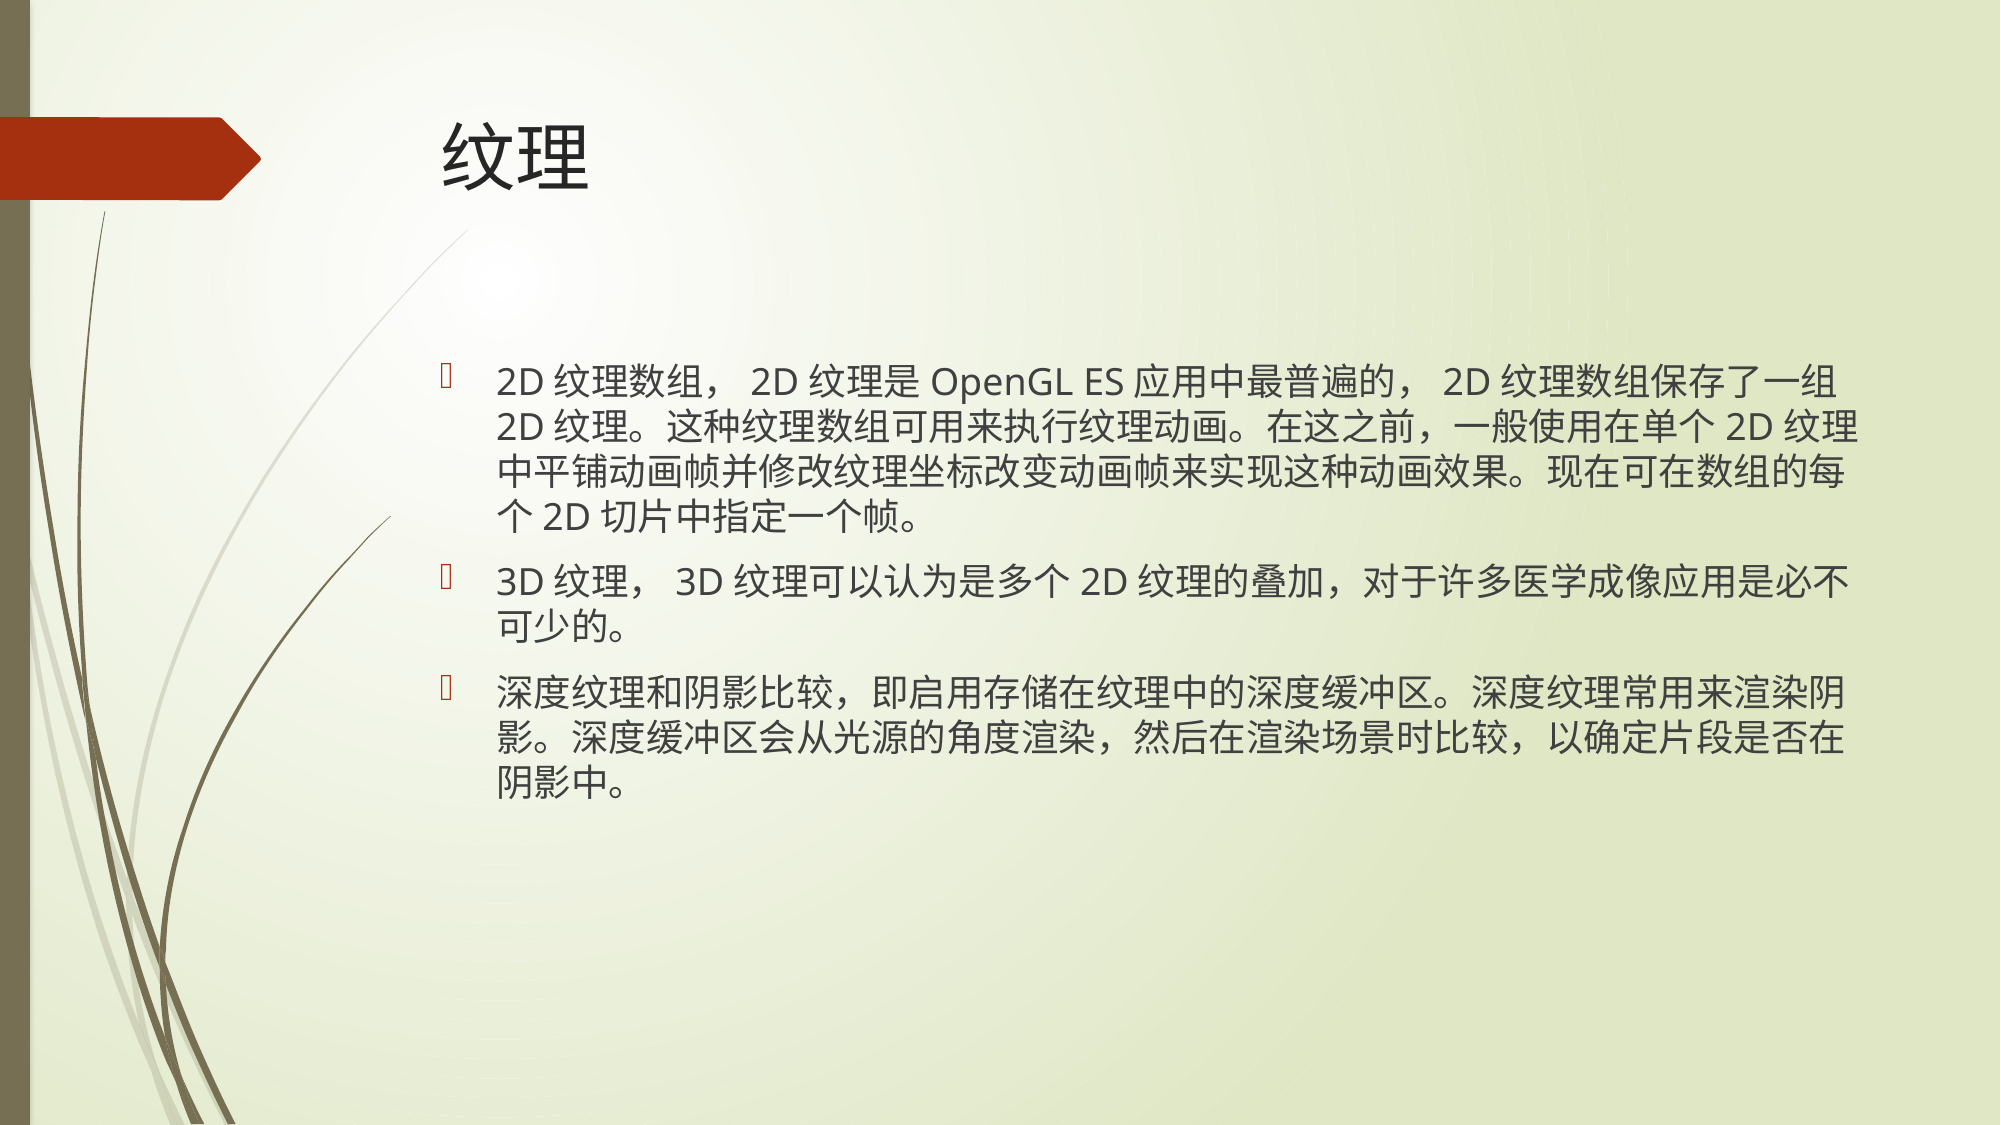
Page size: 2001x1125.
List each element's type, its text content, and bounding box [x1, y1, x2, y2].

list 2D纹理数组，2D纹理是OpenGL ES应用中最普遍的，2D纹理数组保存了一组2D纹理。这种纹理数组可用来执行纹理动画。在这之前，一般使用在单个2D纹理中平铺动画帧并修改纹理坐标改变动画帧来实现这种动画效果。现在可在数组的每个2D切片中指定一个帧。 3D纹理，3D纹理可以认为是多个2D纹理的叠加，对于许多医学成像应用是必不可少的。 深度纹理和阴影比较，即启用存储在纹理中的深度缓冲区。深度纹理常用来渲染阴影。深度缓冲区会从光源的角度渲染，然后在渲染场景时比较，以确定片段是否在阴影中。 [424, 350, 1888, 939]
title 纹理 [425, 102, 1888, 313]
